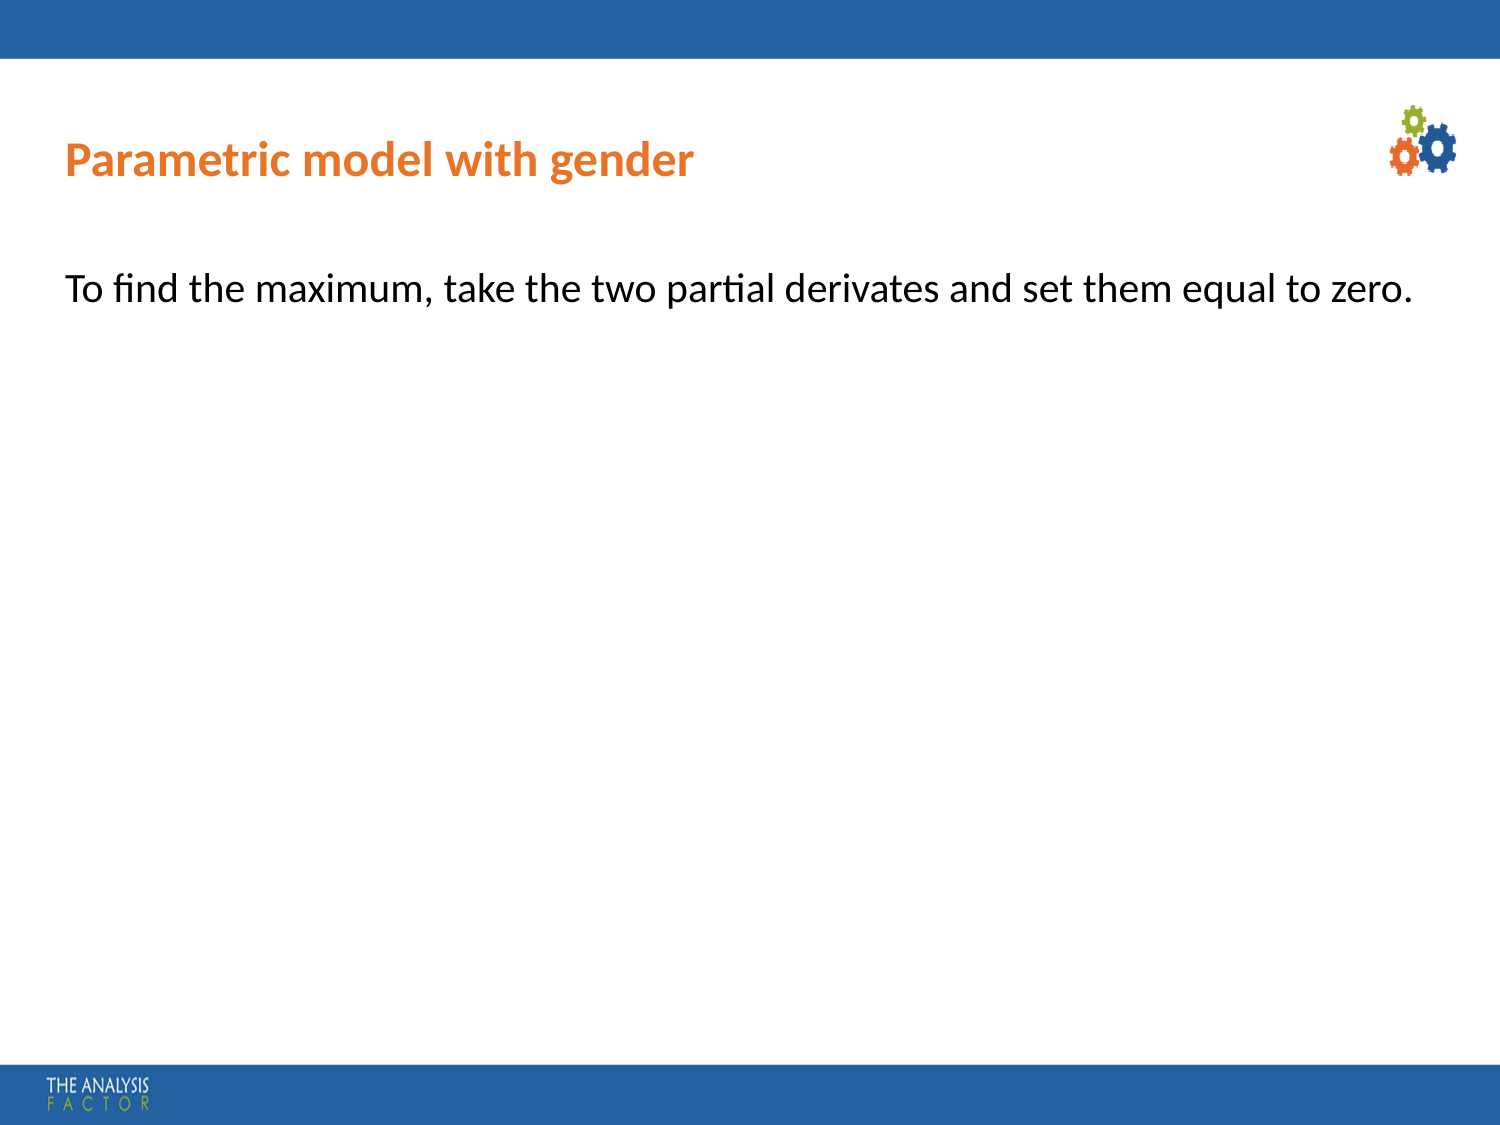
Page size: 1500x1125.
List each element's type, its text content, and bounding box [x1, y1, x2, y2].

title Parametric model with gender [50, 62, 1450, 250]
picture [0, 0, 1500, 1125]
list To find the maximum, take the two partial derivates and set them equal to zero. [50, 253, 1450, 1054]
